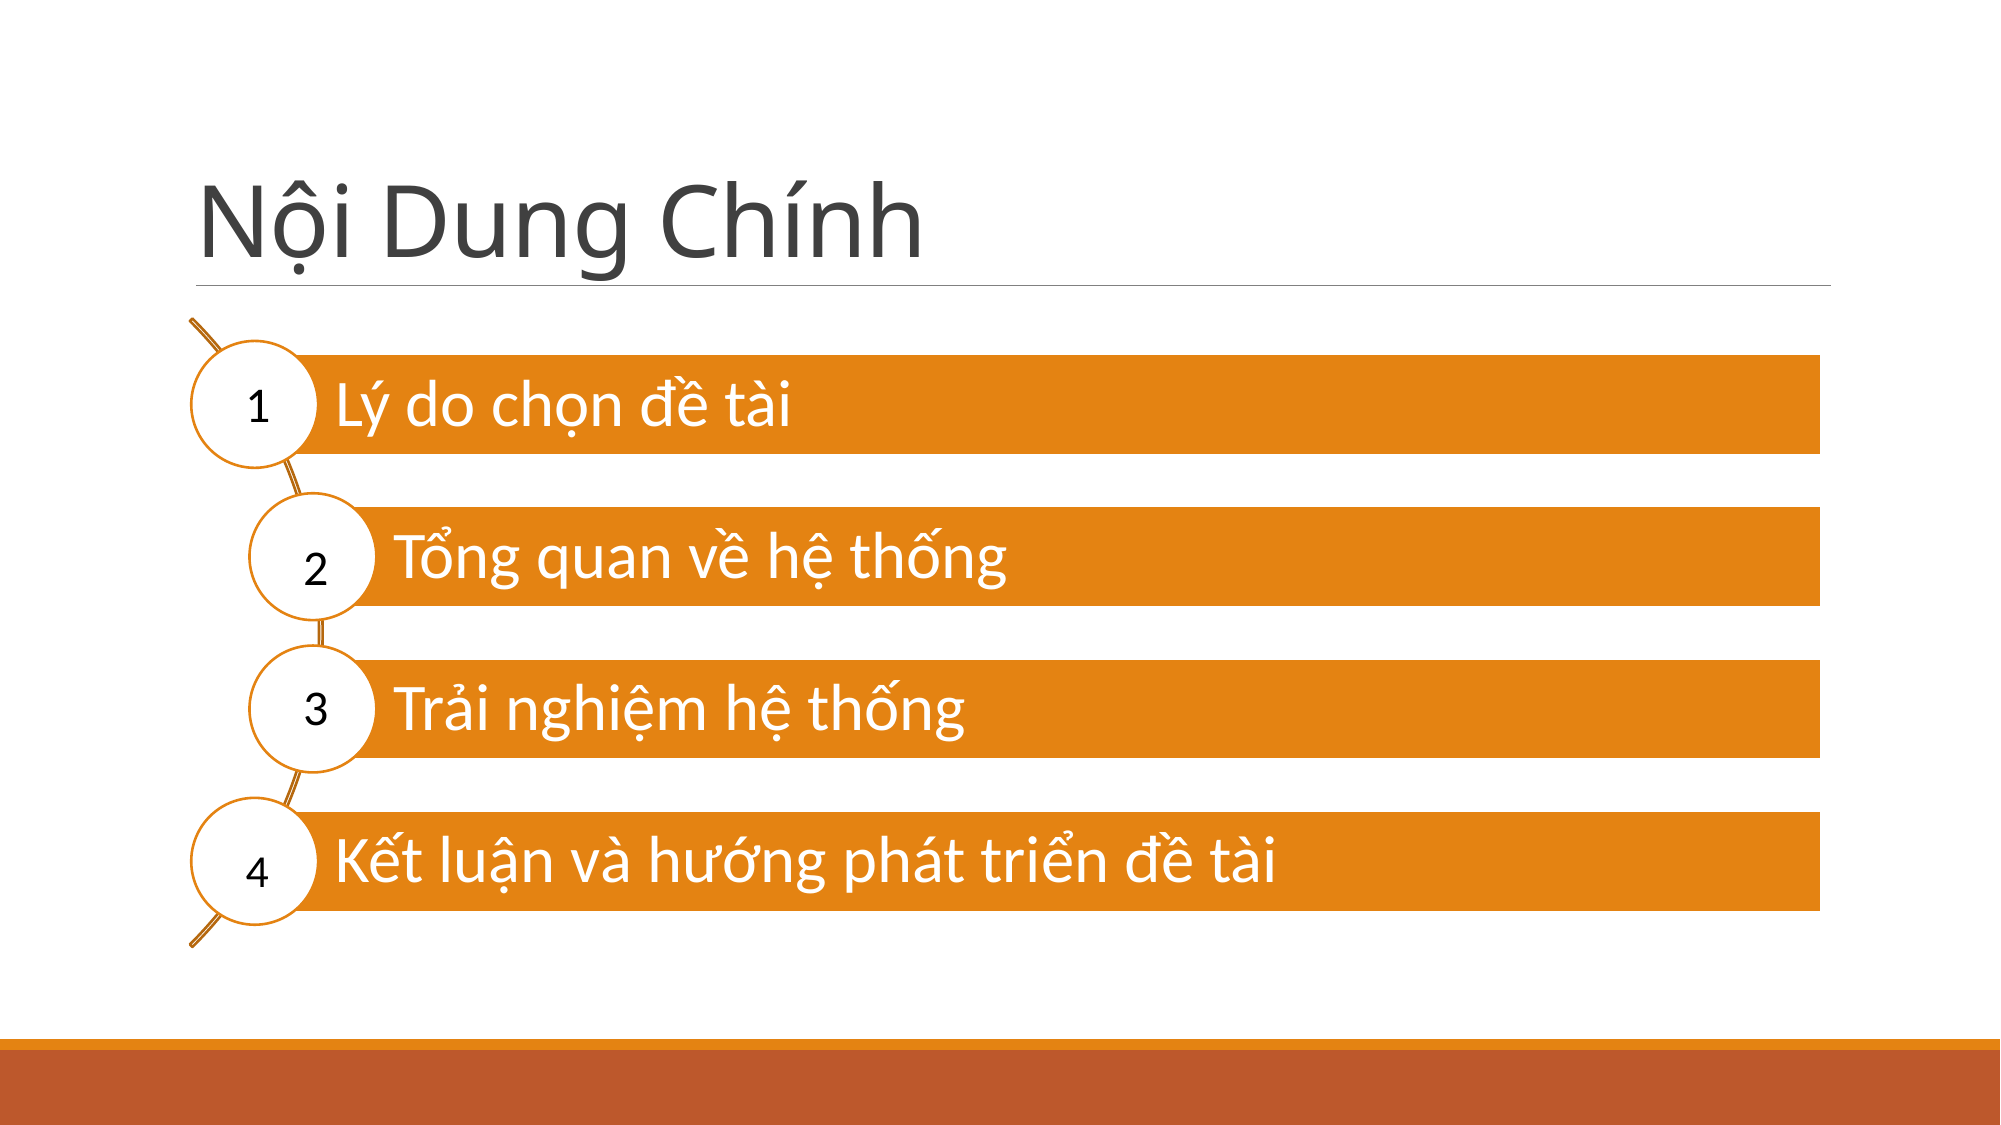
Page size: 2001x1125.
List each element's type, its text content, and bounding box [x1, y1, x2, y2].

title Nội Dung Chính [180, 47, 1830, 285]
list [179, 302, 1831, 964]
